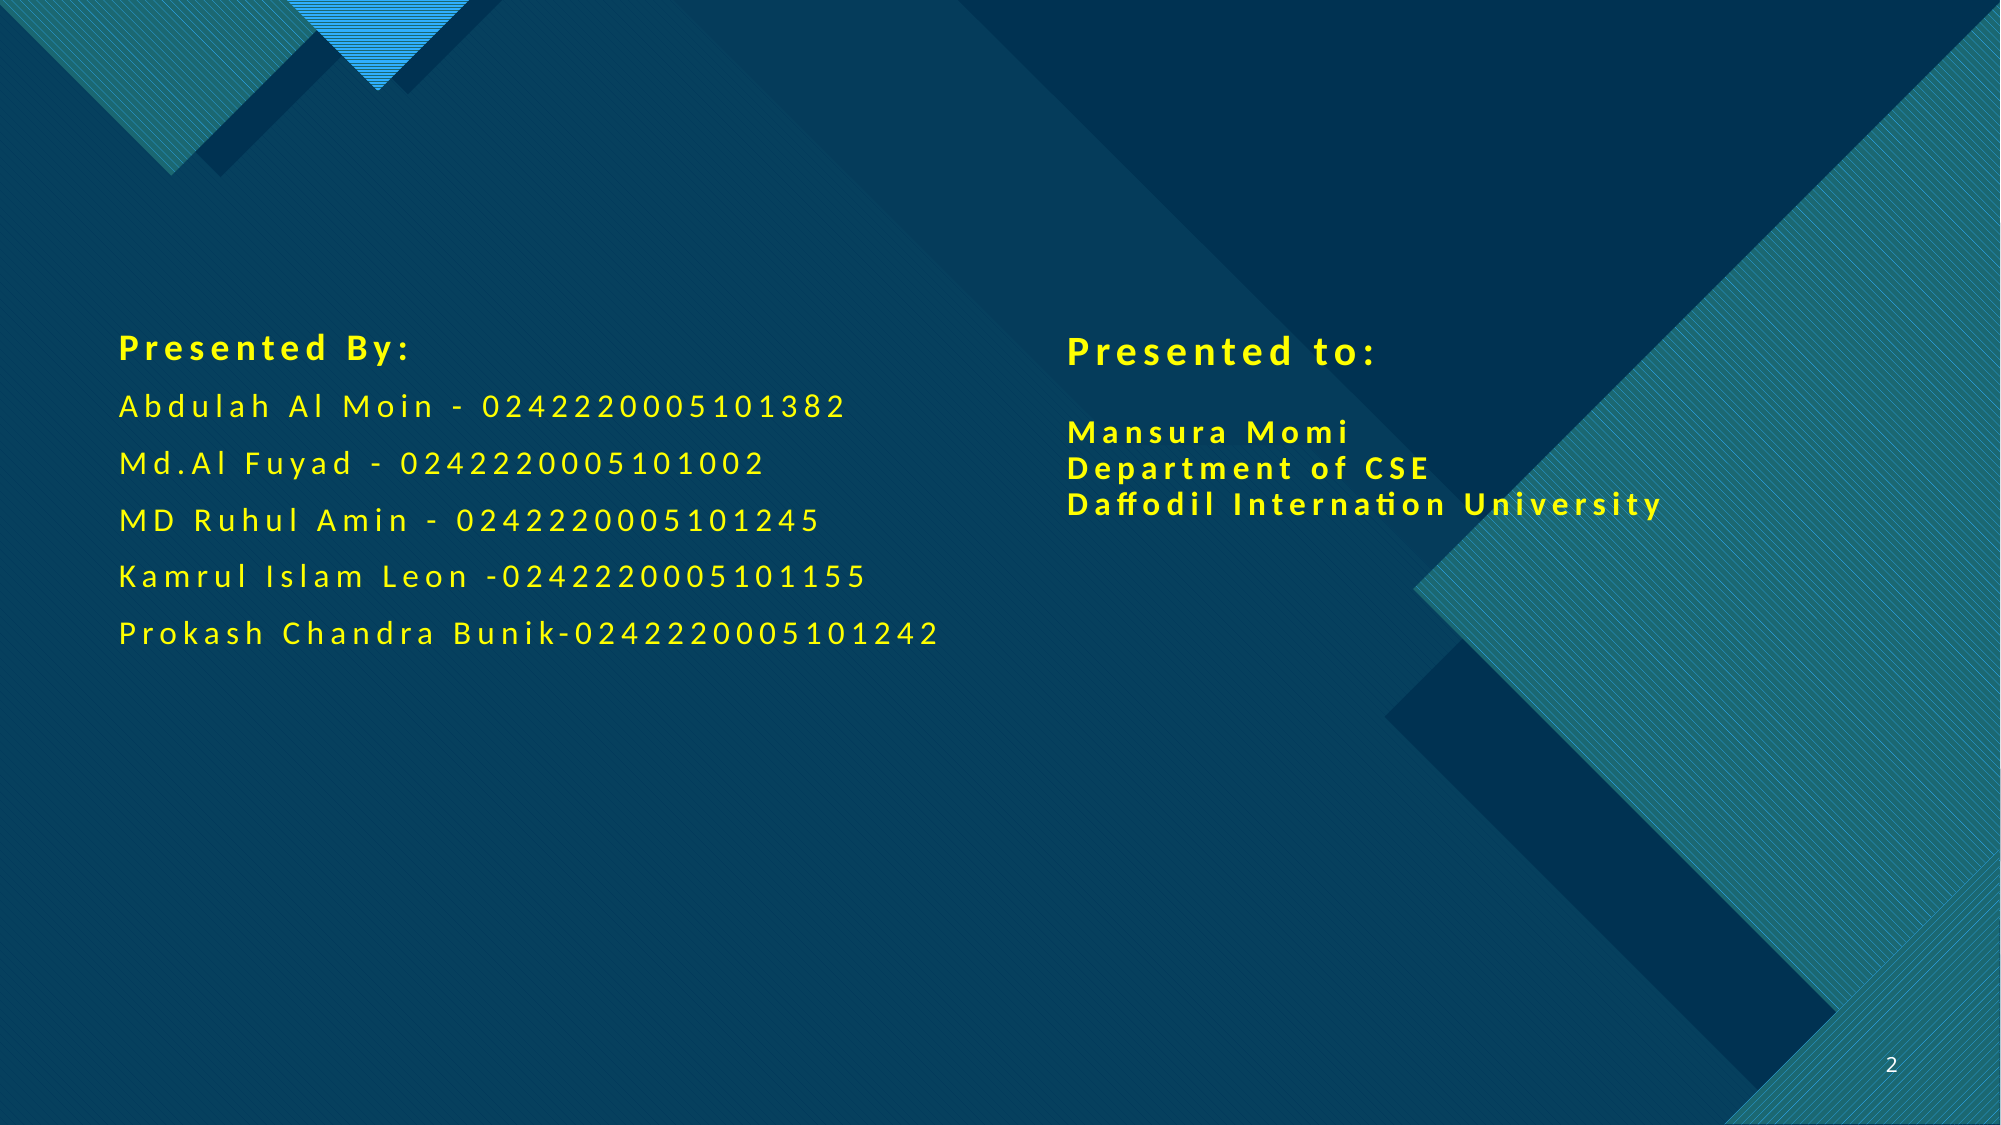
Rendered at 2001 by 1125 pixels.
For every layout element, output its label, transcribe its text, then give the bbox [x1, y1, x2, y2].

title Presented to: Mansura Momi Department of CSE Daffodil Internation University [1153, 346, 1787, 530]
list Presented By: Abdulah Al Moin - 0242220005101382 Md.Al Fuyad - 0242220005101002 MD Ruhul Amin - 0242220005101245 Kamrul Islam Leon -0242220005101155 Prokash Chandra Bunik-0242220005101242 [103, 320, 1153, 712]
slide_number 2 [1845, 1035, 1913, 1096]
